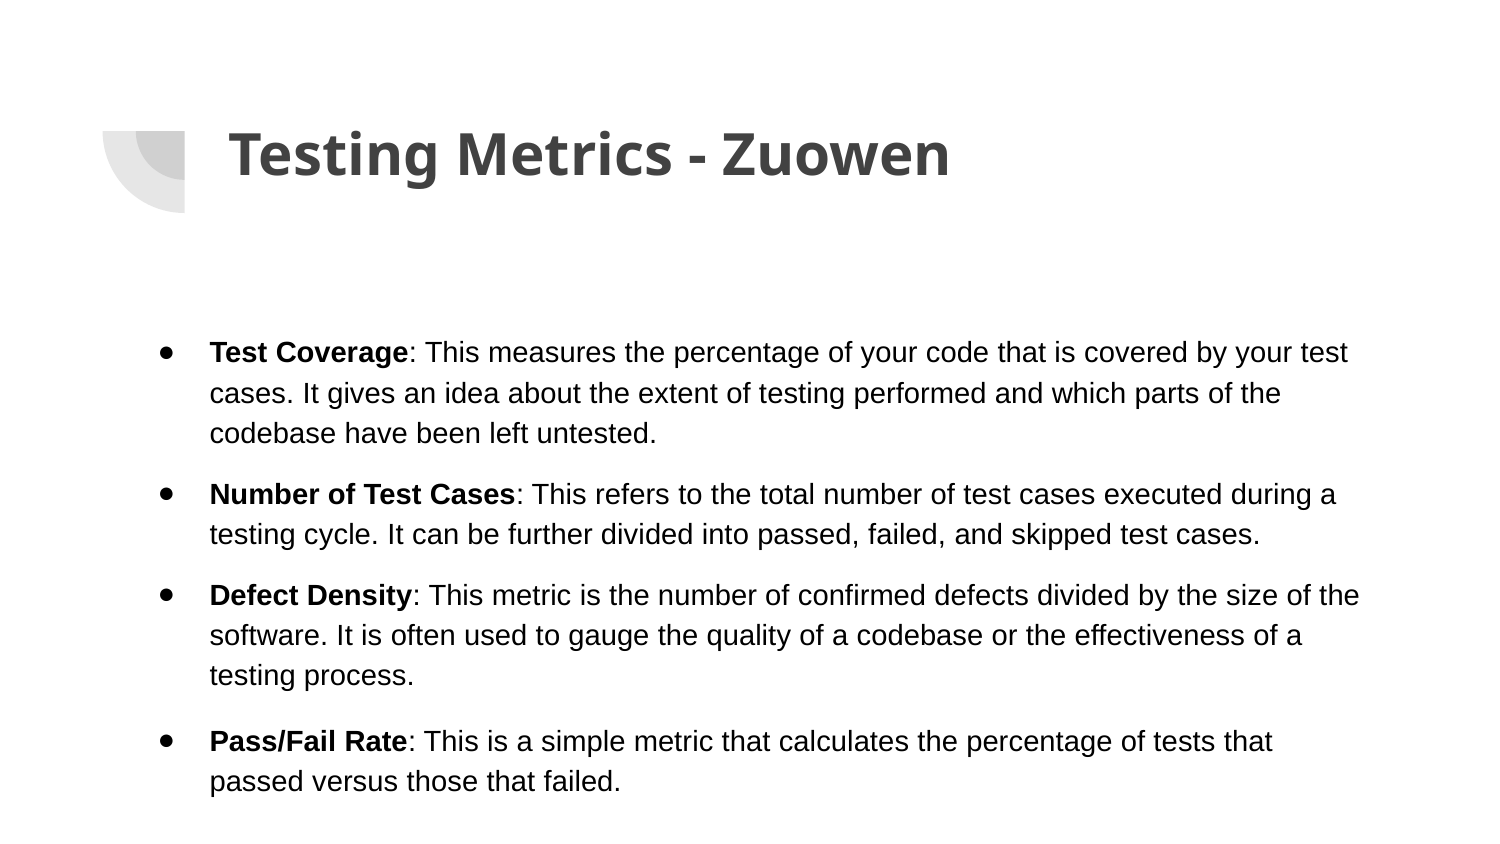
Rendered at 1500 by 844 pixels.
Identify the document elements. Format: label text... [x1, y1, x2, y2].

title Testing Metrics - Zuowen [213, 98, 1368, 263]
list Test Coverage: This measures the percentage of your code that is covered by your test cases. It gives an idea about the extent of testing performed and which parts of the codebase have been left untested. Number of Test Cases: This refers to the total number of test cases executed during a testing cycle. It can be further divided into passed, failed, and skipped test cases. Defect Density: This metric is the number of confirmed defects divided by the size of the software. It is often used to gauge the quality of a codebase or the effectiveness of a testing process. Pass/Fail Rate: This is a simple metric that calculates the percentage of tests that passed versus those that failed. [119, 313, 1381, 817]
